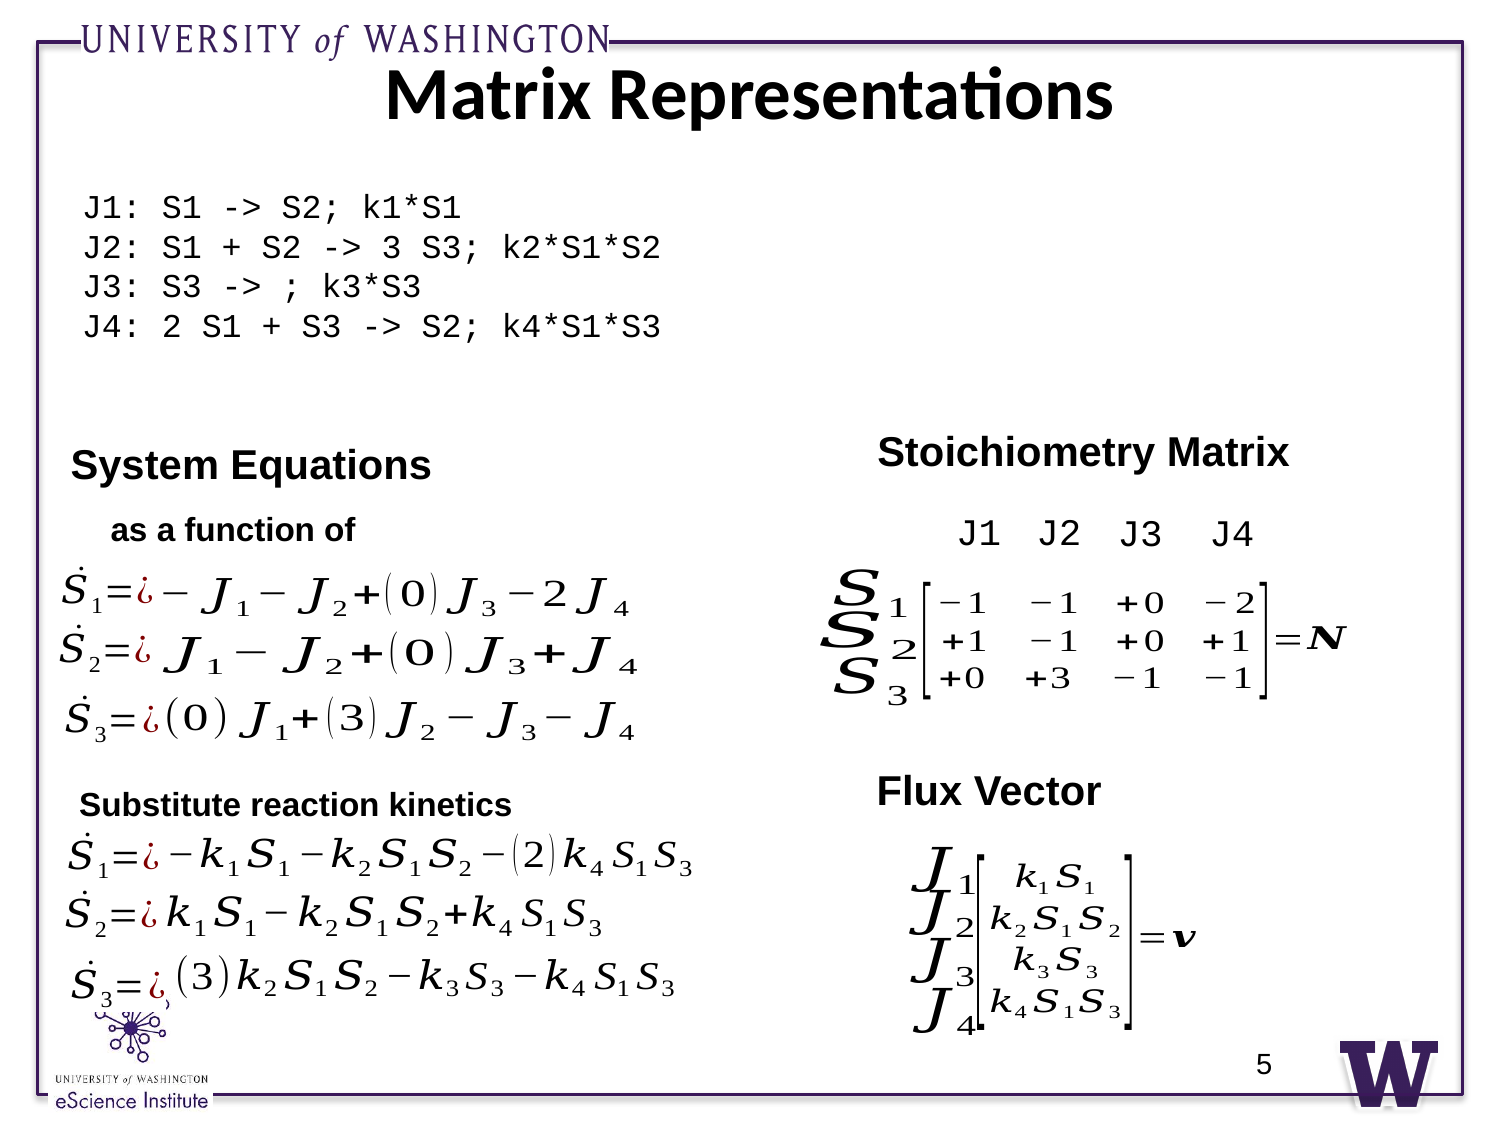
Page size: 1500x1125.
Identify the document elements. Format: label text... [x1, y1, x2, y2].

picture [48, 1013, 213, 1113]
picture [81, 24, 609, 37]
text_box J1: S1 -> S2; k1*S1 J2: S1 + S2 -> 3 S3; k2*S1*S2 J3: S3 -> ; k3*S3 J4: 2 S1 + S3 -> S2; k4*S1*S3 [67, 177, 818, 352]
picture [1340, 1096, 1438, 1107]
title Matrix Representations [75, 37, 1425, 175]
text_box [860, 756, 1198, 1042]
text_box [816, 417, 1351, 713]
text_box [47, 430, 694, 1013]
slide_number 5 [1241, 1037, 1325, 1098]
picture [1340, 1041, 1438, 1093]
